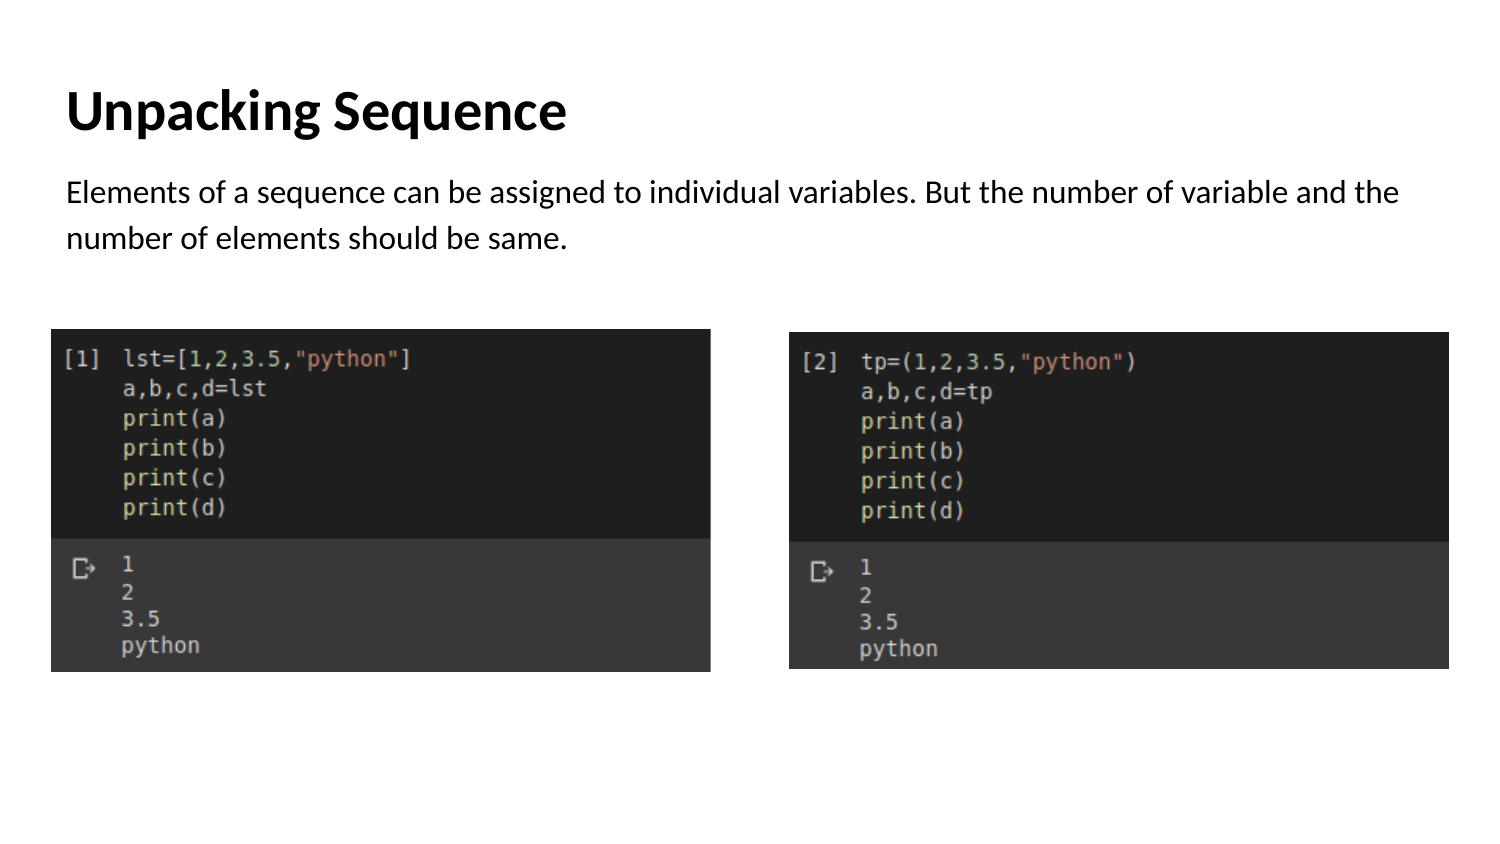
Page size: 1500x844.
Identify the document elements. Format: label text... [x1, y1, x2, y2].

picture [50, 329, 711, 672]
list Elements of a sequence can be assigned to individual variables. But the number of variable and the number of elements should be same. [51, 149, 1449, 271]
title Unpacking Sequence [51, 55, 1449, 149]
picture [788, 332, 1450, 669]
